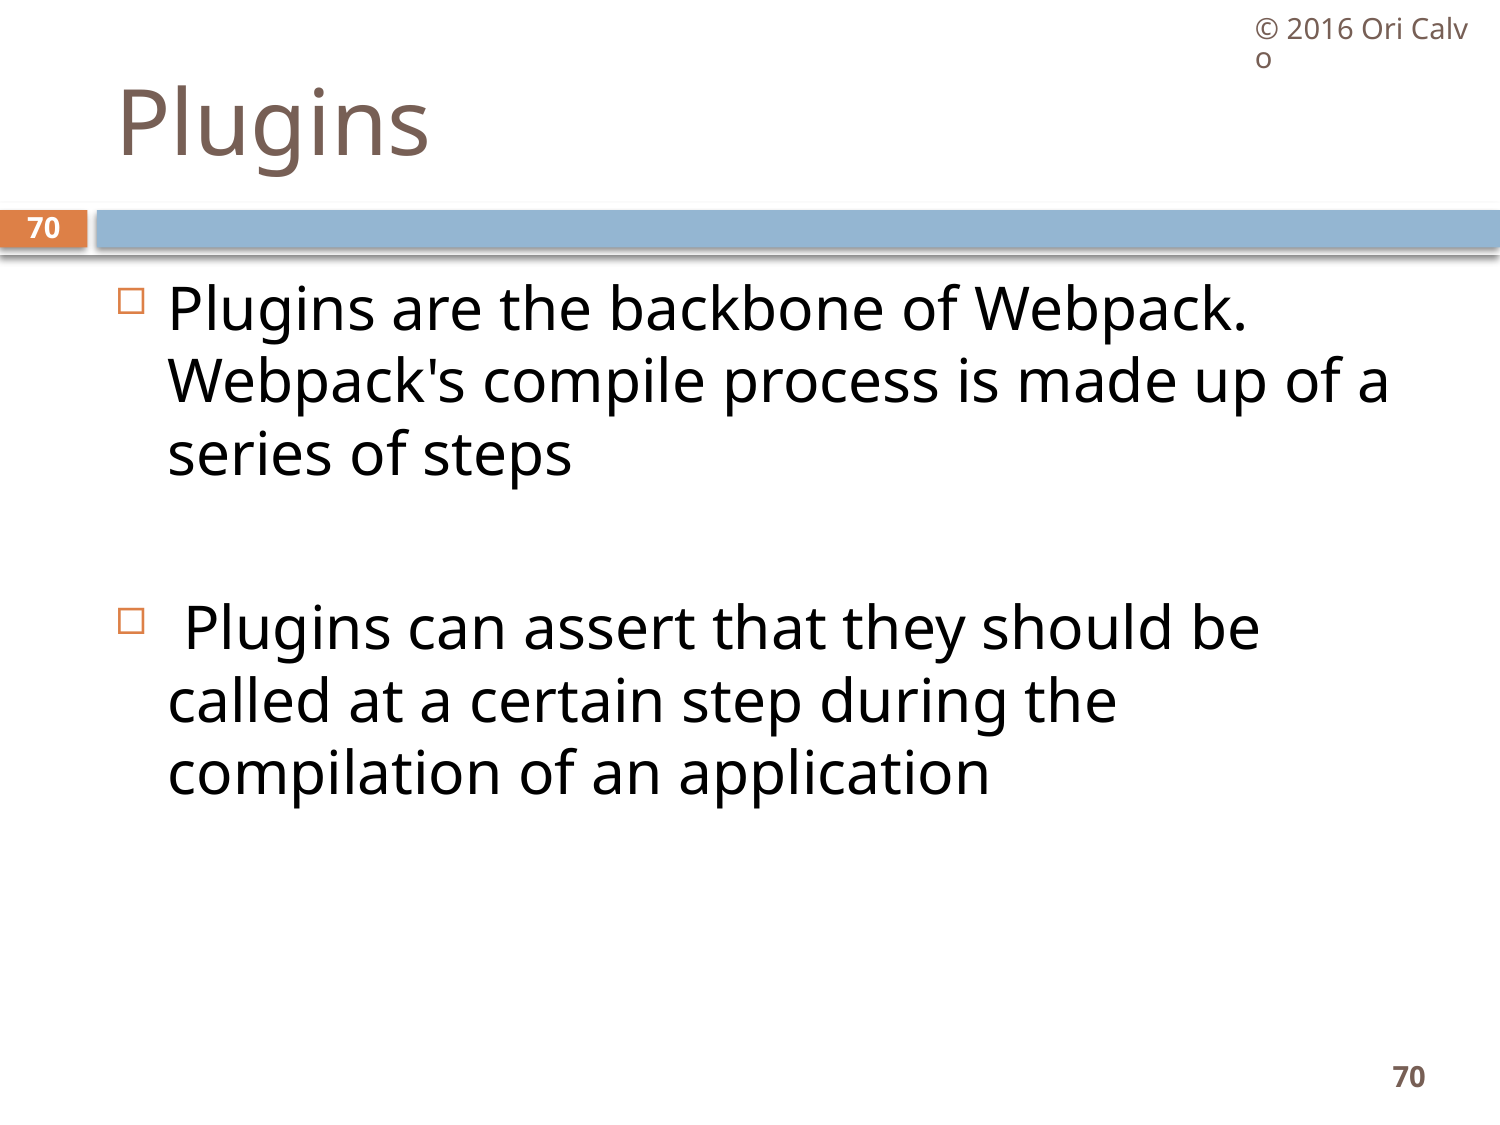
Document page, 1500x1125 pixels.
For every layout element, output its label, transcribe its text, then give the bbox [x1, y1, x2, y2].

list Plugins are the backbone of Webpack. Webpack's compile process is made up of a series of steps Plugins can assert that they should be called at a certain step during the compilation of an application [100, 262, 1438, 1106]
footer © 2016 Ori Calvo [1240, 0, 1500, 60]
slide_number 70 [0, 208, 88, 249]
title Plugins [100, 37, 1438, 200]
